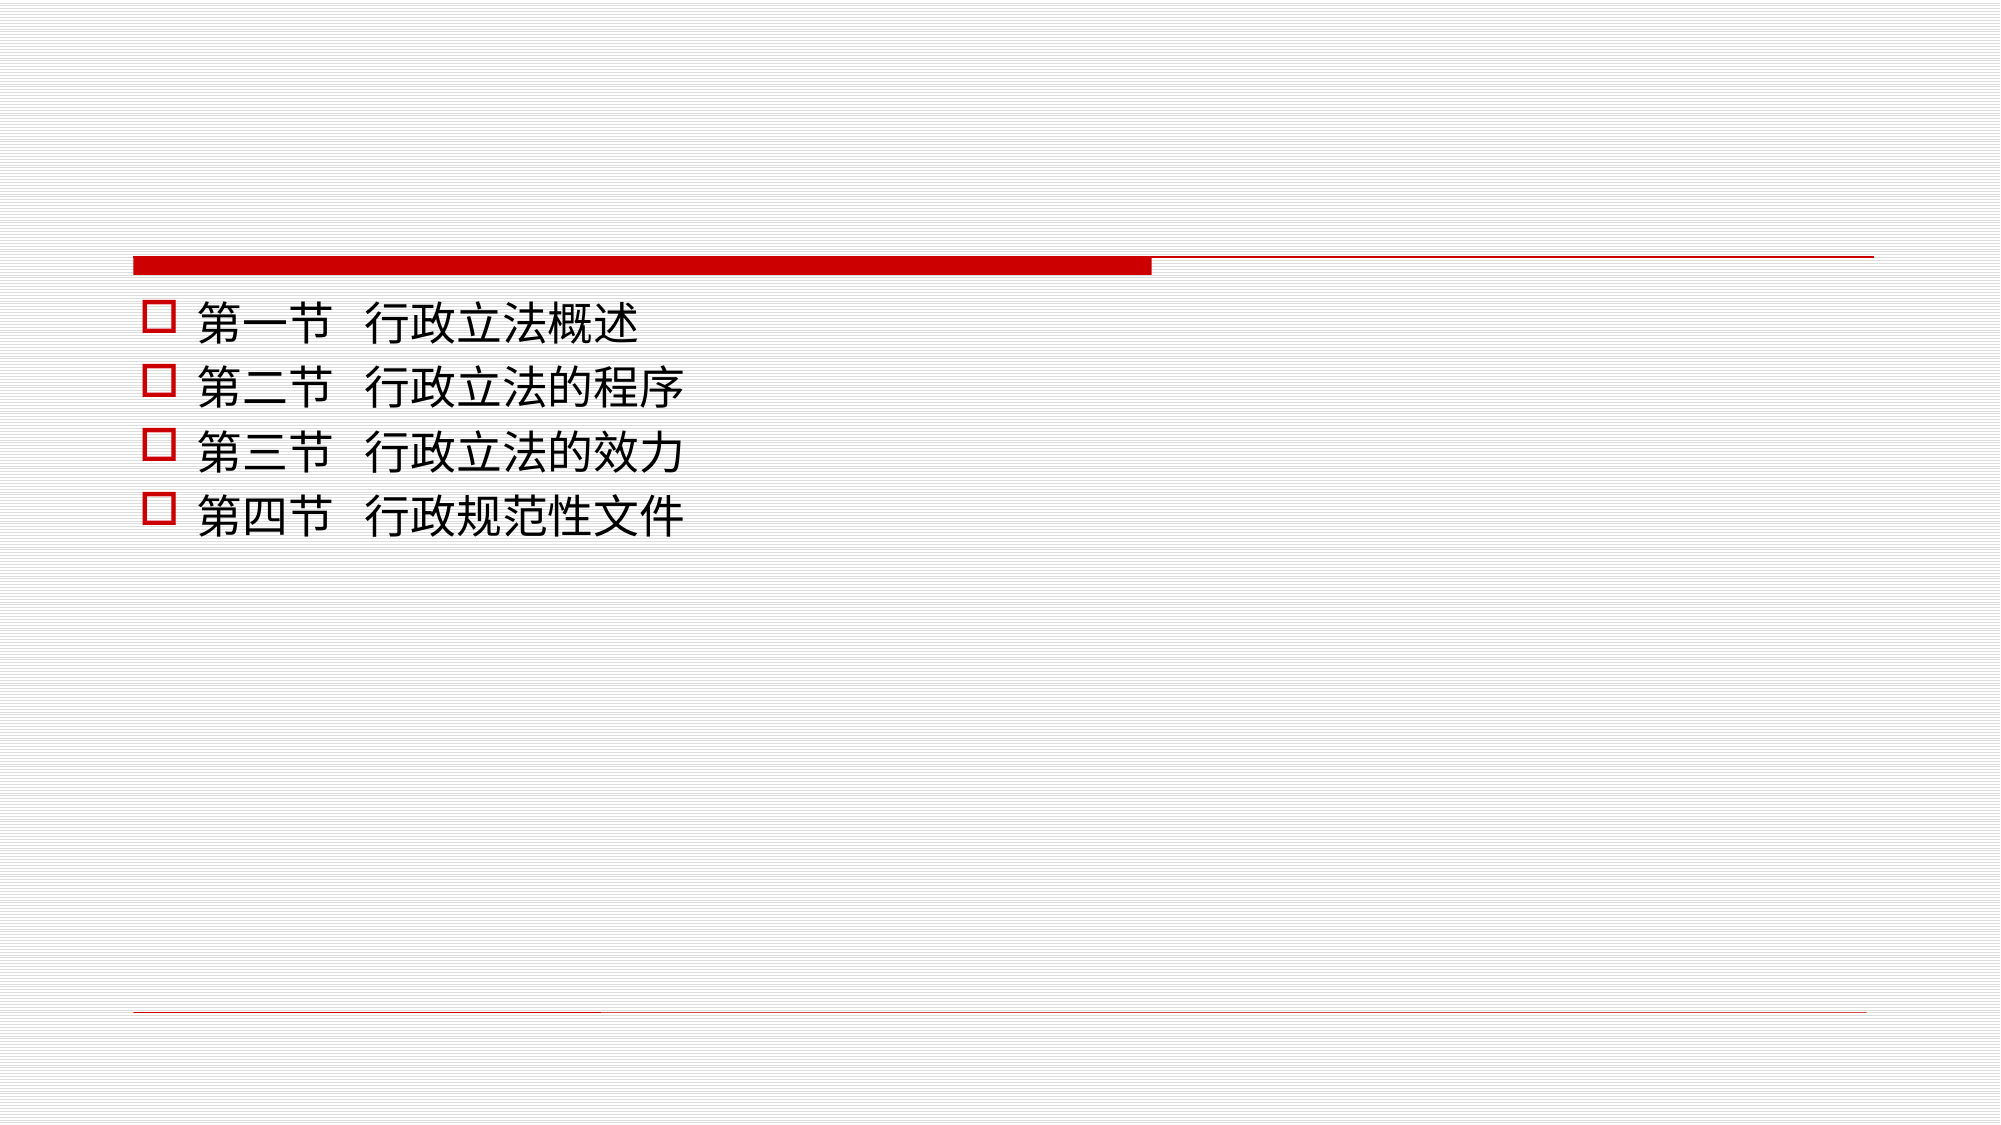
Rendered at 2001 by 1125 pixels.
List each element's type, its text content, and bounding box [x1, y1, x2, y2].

list 第一节 行政立法概述 第二节 行政立法的程序 第三节 行政立法的效力 第四节 行政规范性文件 [123, 287, 1875, 988]
